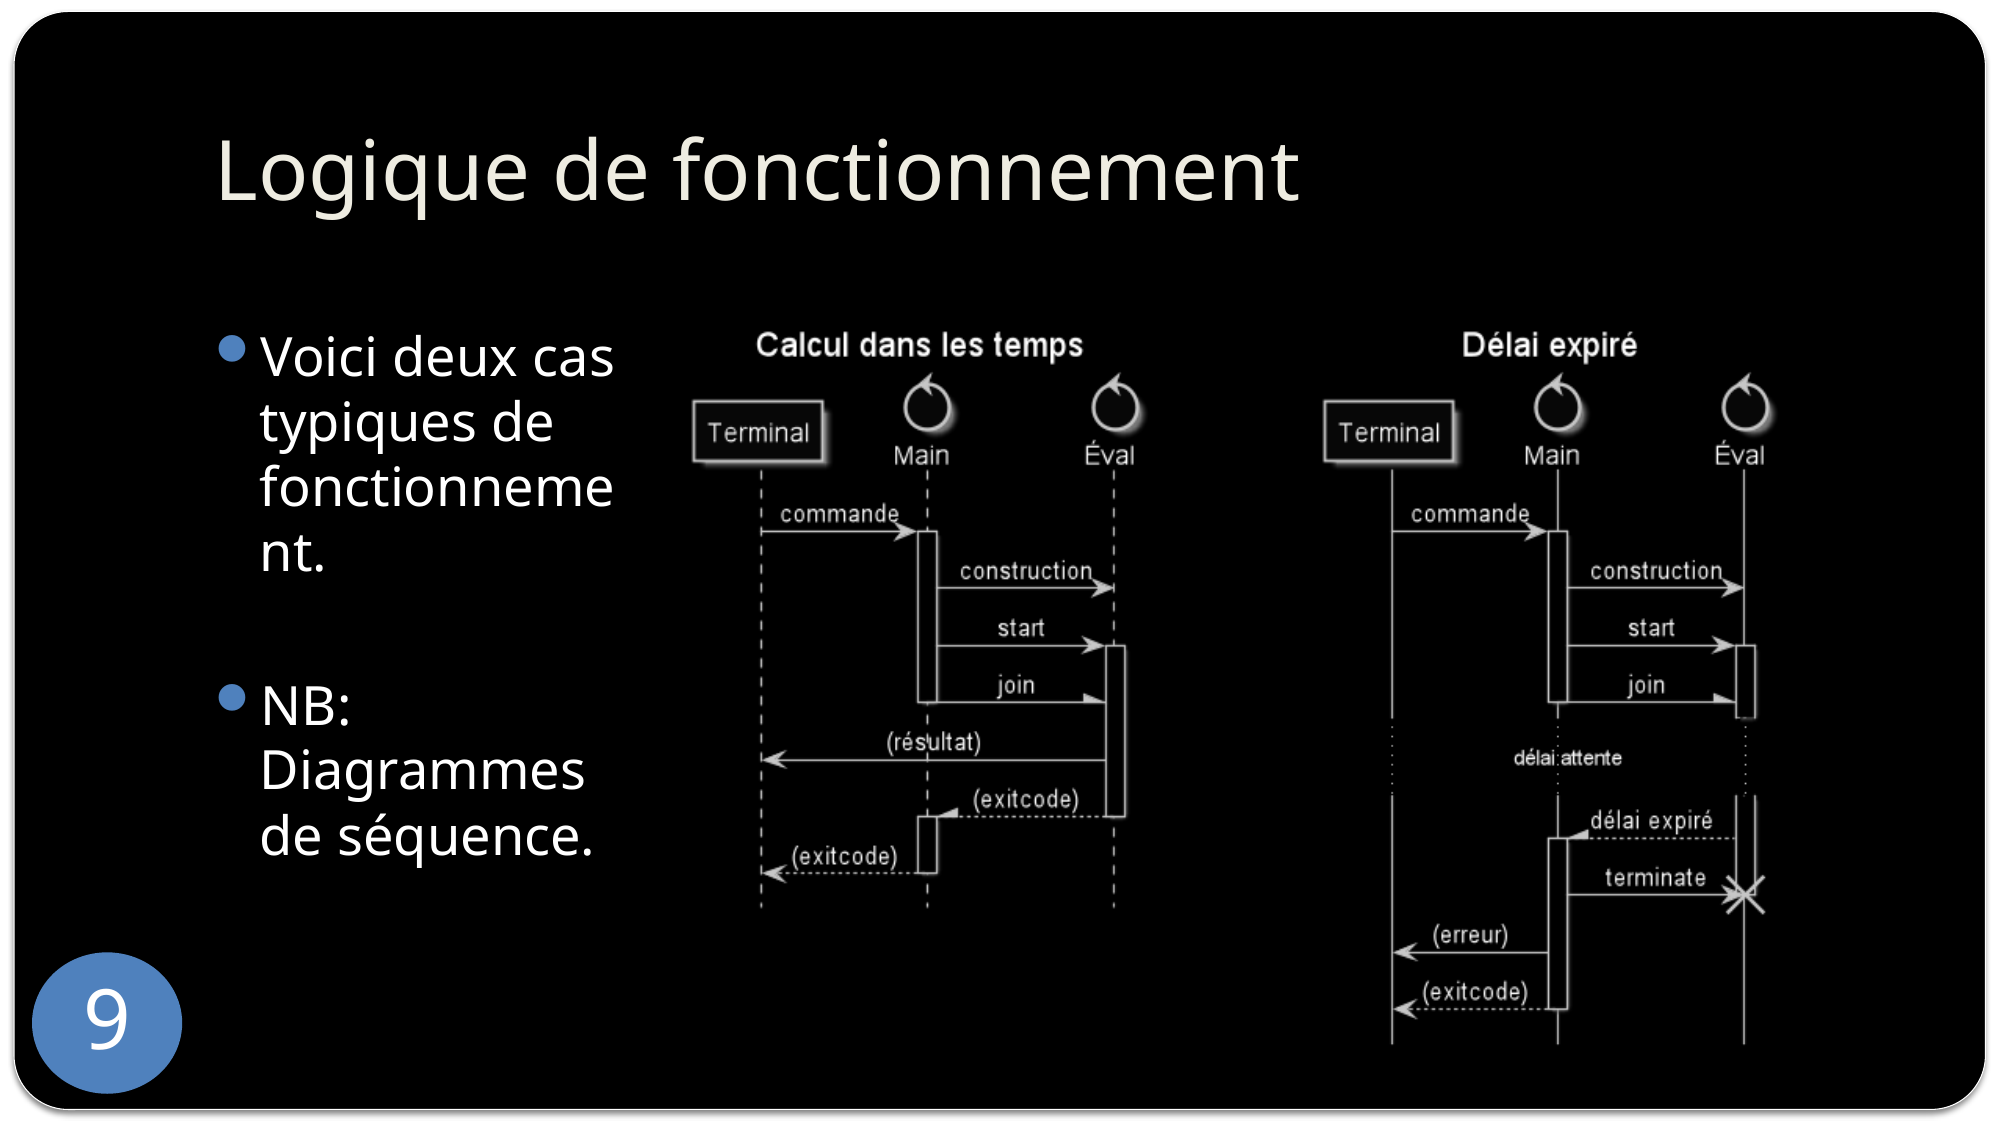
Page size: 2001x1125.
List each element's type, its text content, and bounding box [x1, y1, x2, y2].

slide_number 9 [32, 952, 183, 1094]
list Voici deux cas typiques de fonctionnement. NB: Diagrammes de séquence. [200, 237, 634, 988]
title Logique de fonctionnement [200, 45, 1900, 233]
picture [684, 299, 1162, 918]
picture [1315, 299, 1793, 1054]
